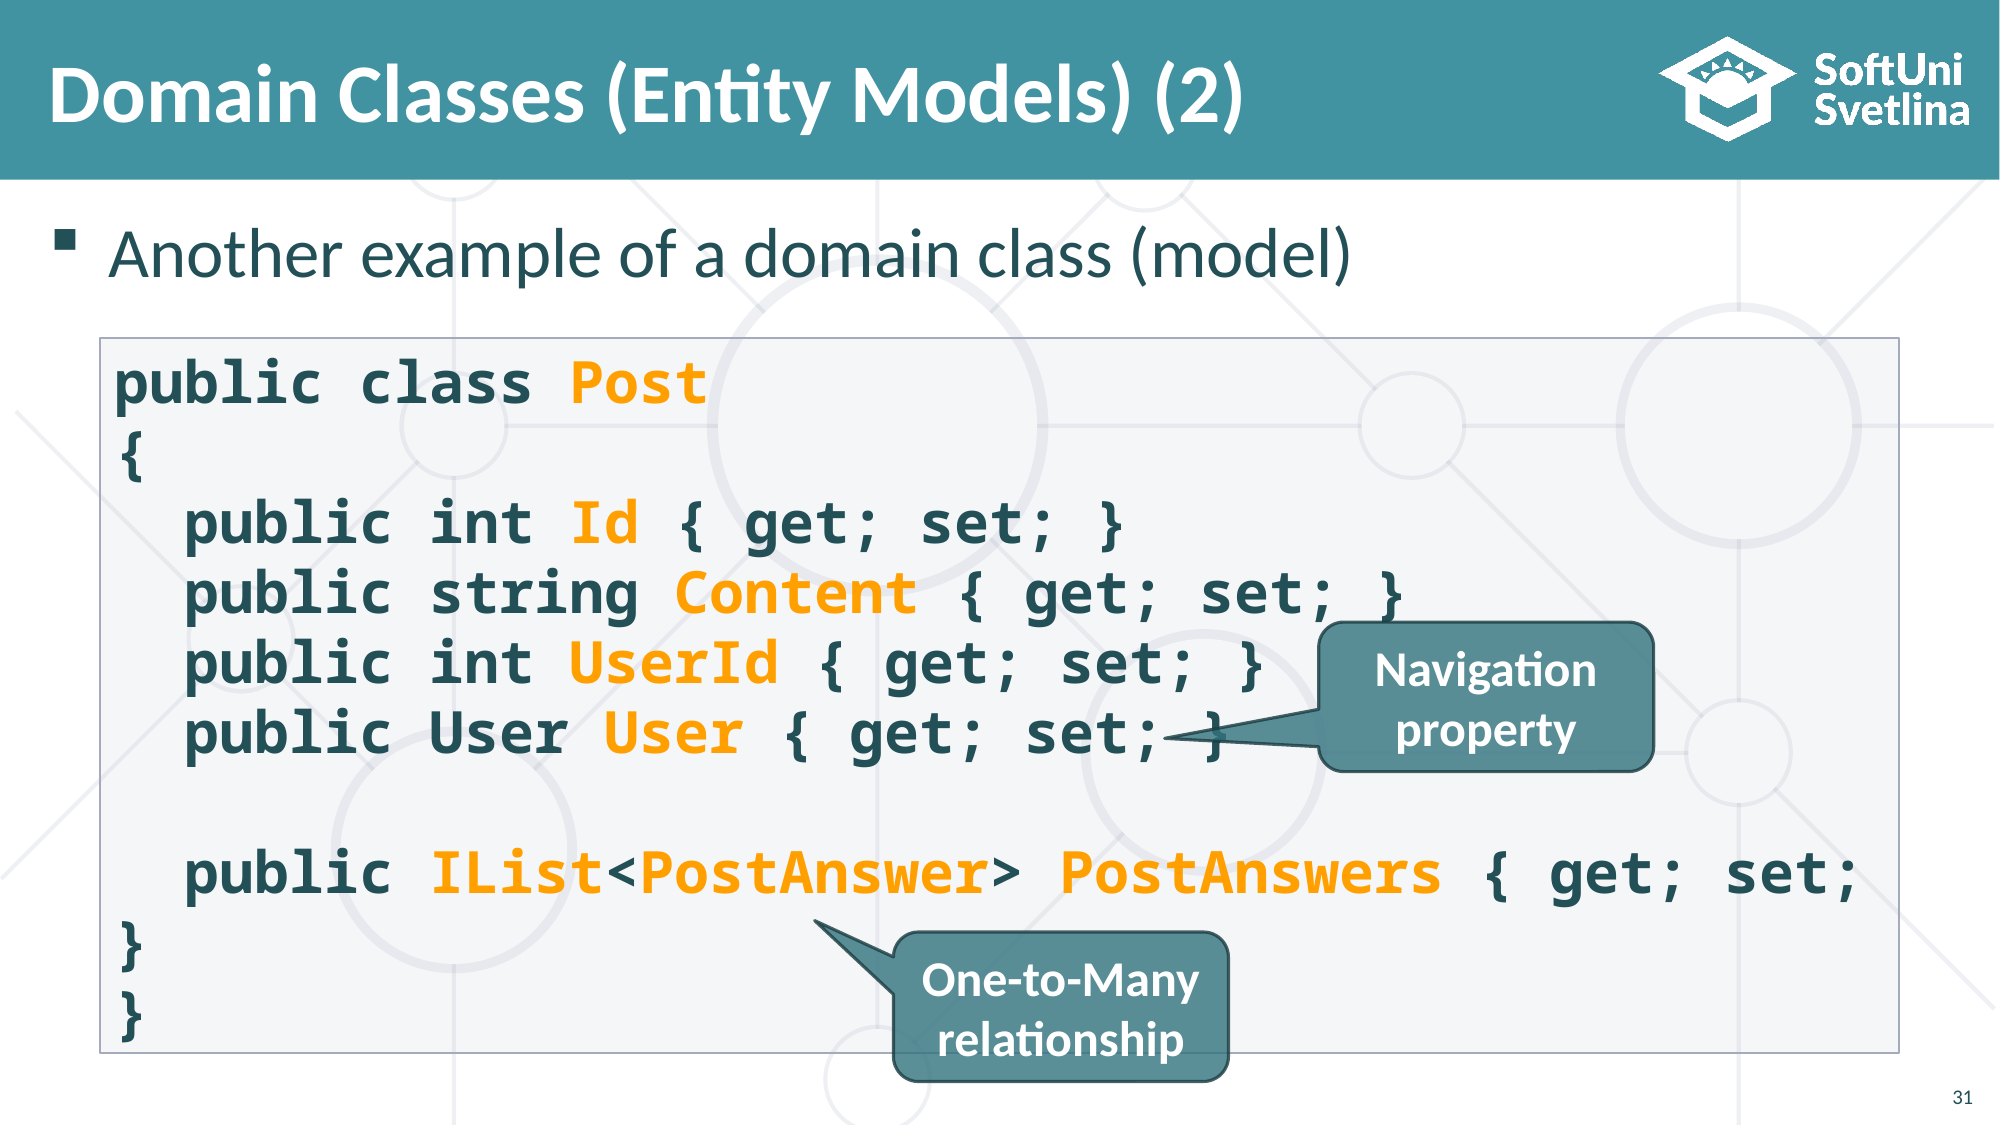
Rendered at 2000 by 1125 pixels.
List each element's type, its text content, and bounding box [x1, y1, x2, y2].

picture [1653, 32, 1971, 146]
text_box public class Post { public int Id { get; set; } public string Content { get; set; } public int UserId { get; set; } public User User { get; set; } public IList<PostAnswer> PostAnswers { get; set; } } [99, 338, 1900, 1053]
text_box One-to-Many relationship [812, 918, 1231, 1084]
title Domain Classes (Entity Models) (2) [31, 16, 1638, 162]
slide_number 31 [1927, 1067, 1989, 1117]
list Another example of a domain class (model) [31, 196, 1970, 1109]
text_box Navigation property [1162, 619, 1656, 774]
